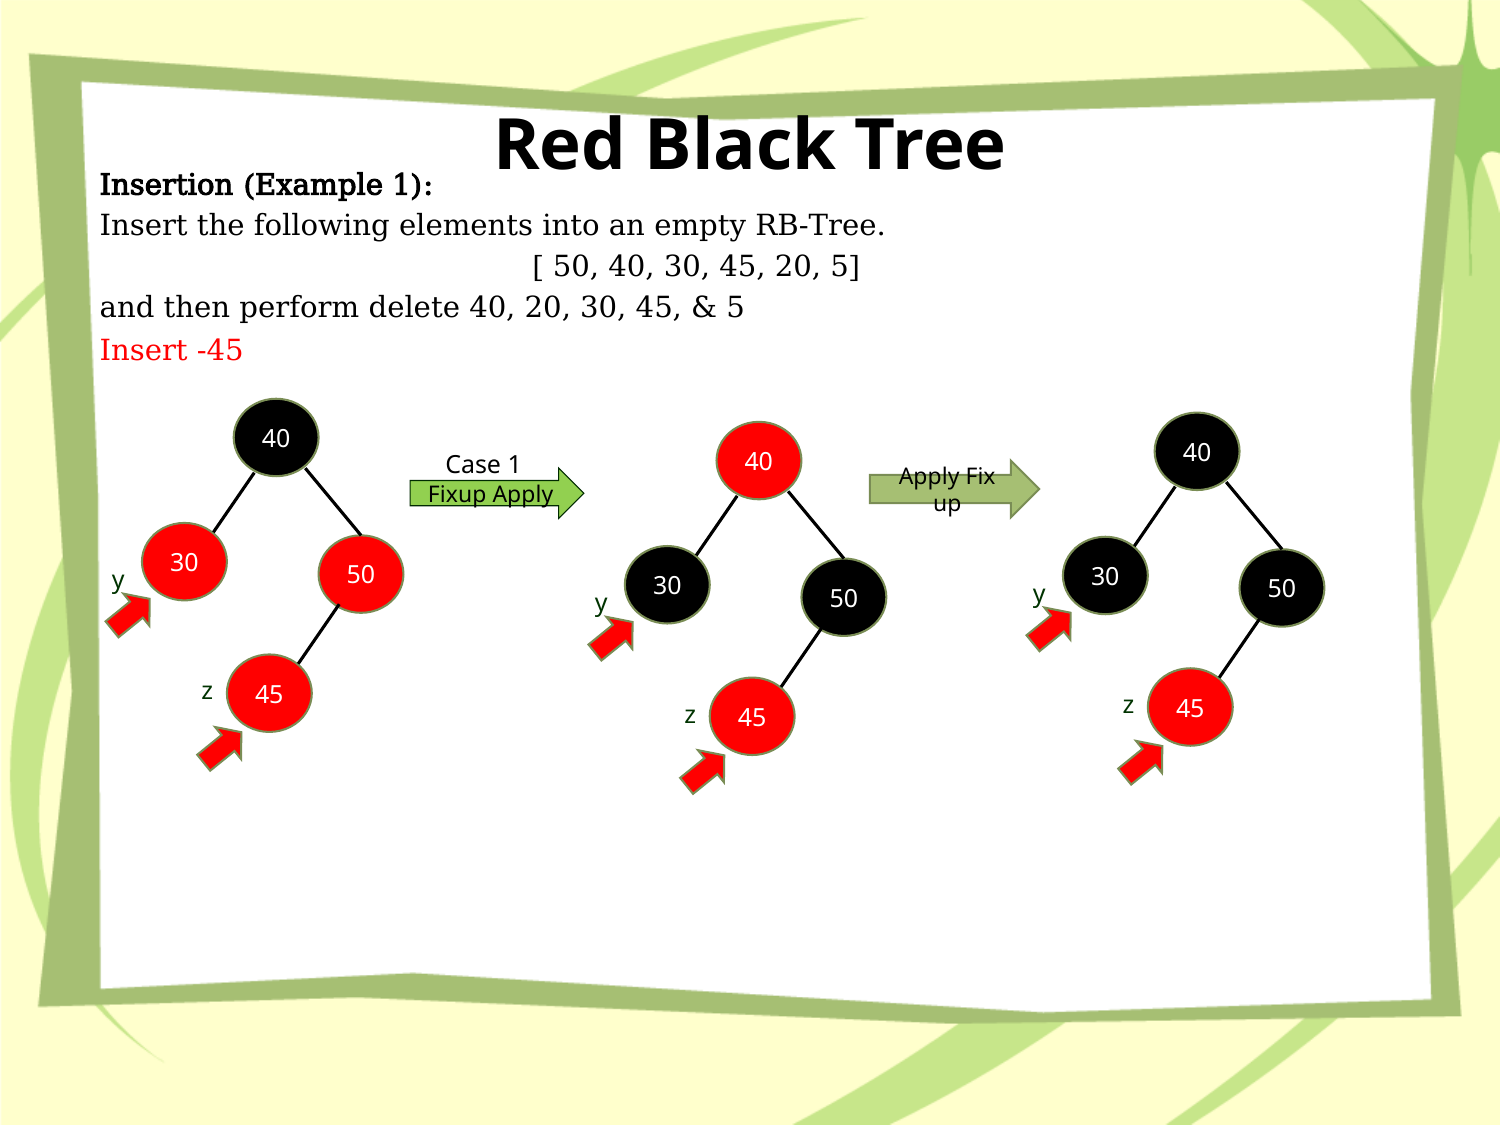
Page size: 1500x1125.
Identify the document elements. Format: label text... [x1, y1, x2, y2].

text_box Apply Fix up [887, 458, 1018, 520]
text_box Insertion (Example 1): Insert the following elements into an empty RB-Tree. [ 50, 40, 30, 45, 20, 5] and then perform delete 40, 20, 30, 45, & 5 Insert -45 [84, 157, 1308, 339]
title Red Black Tree [75, 81, 1425, 200]
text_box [97, 398, 404, 768]
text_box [410, 441, 580, 519]
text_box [1018, 412, 1325, 782]
picture [0, 0, 1500, 1125]
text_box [580, 421, 887, 792]
